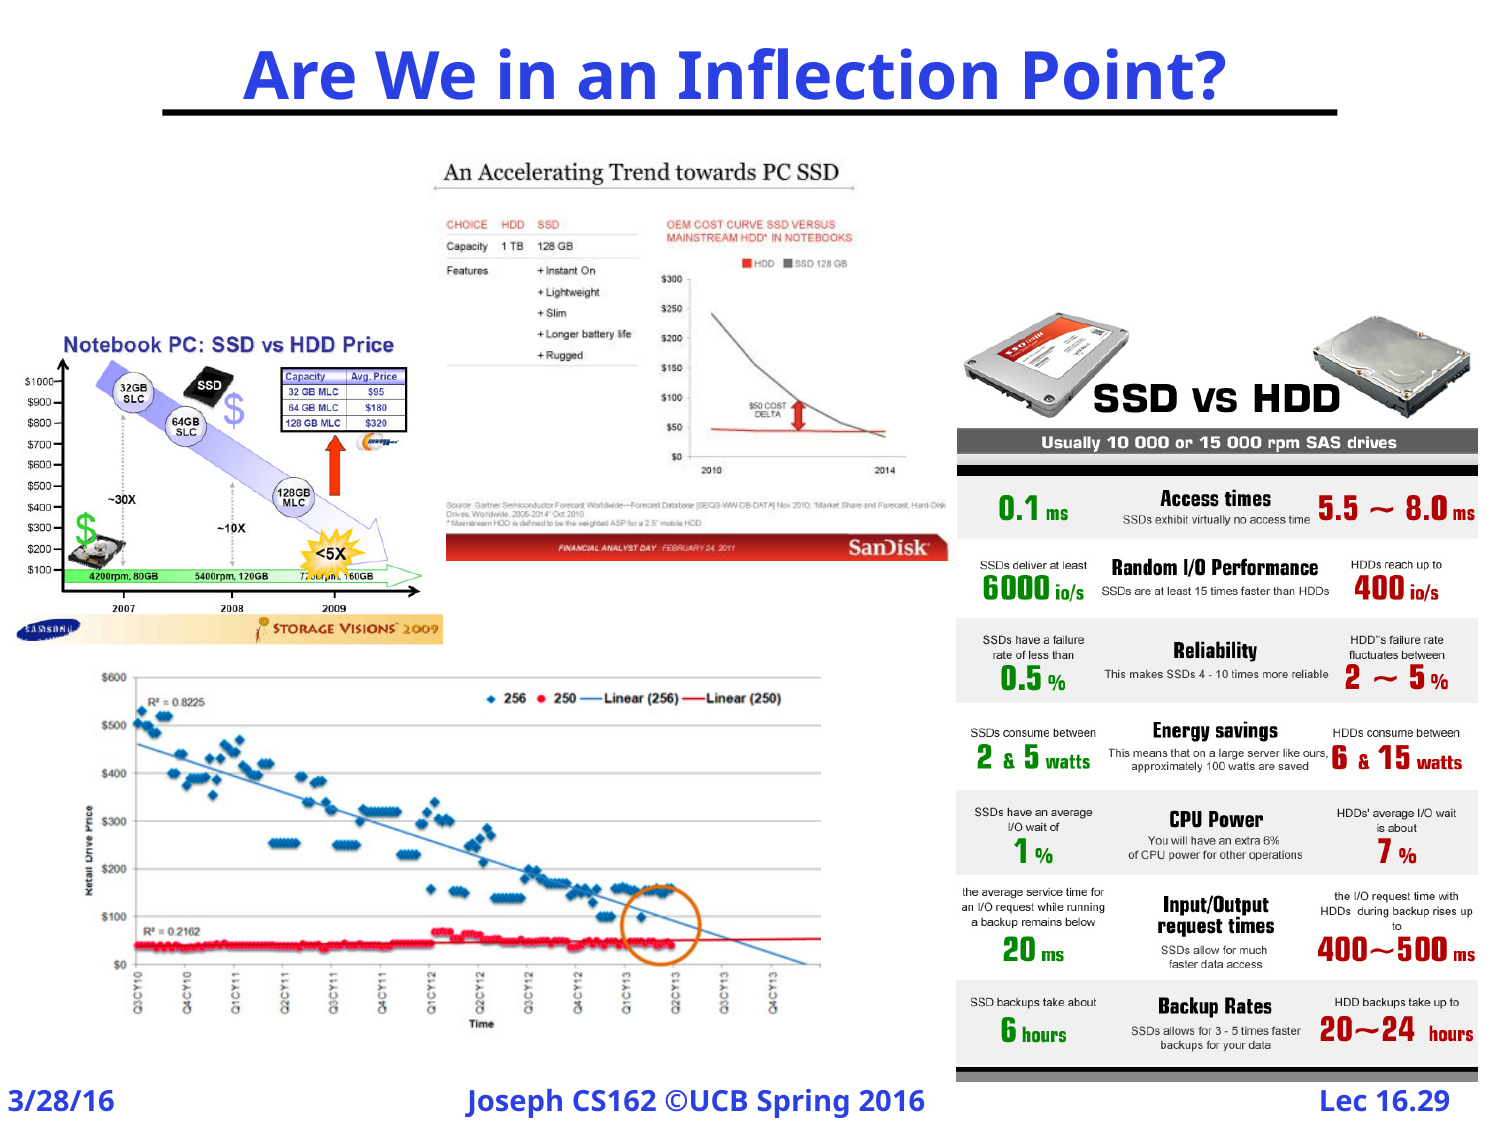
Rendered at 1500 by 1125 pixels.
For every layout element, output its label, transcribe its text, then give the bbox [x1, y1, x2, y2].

title Are We in an Inflection Point? [60, 6, 1411, 150]
picture [15, 149, 1478, 1082]
